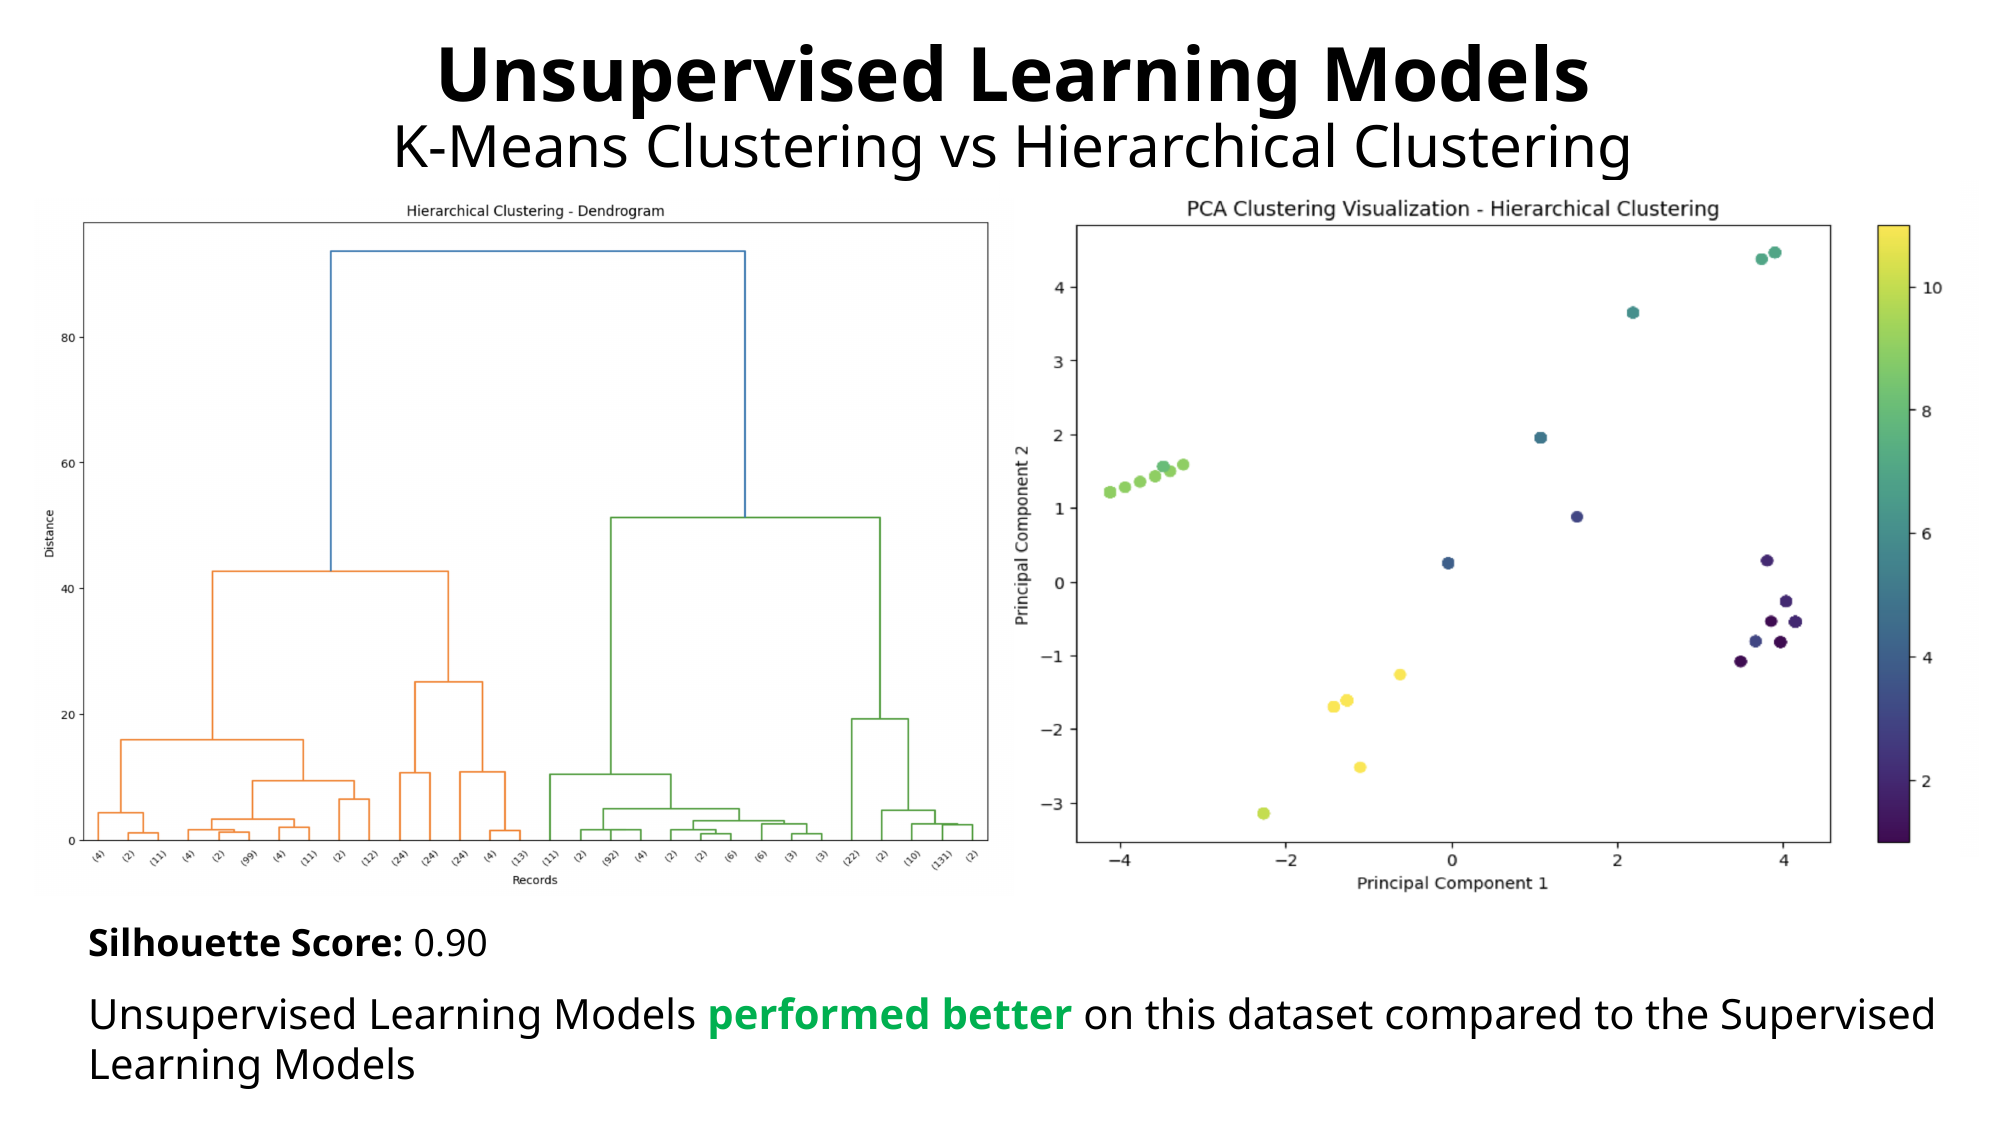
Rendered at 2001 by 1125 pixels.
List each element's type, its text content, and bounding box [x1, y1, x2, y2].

title Unsupervised Learning Models K-Means Clustering vs Hierarchical Clustering [170, 16, 1856, 142]
text_box Unsupervised Learning Models performed better on this dataset compared to the Supervised Learning Models [73, 980, 1979, 1096]
text_box Silhouette Score: 0.90 [73, 911, 584, 972]
picture [34, 179, 1979, 909]
